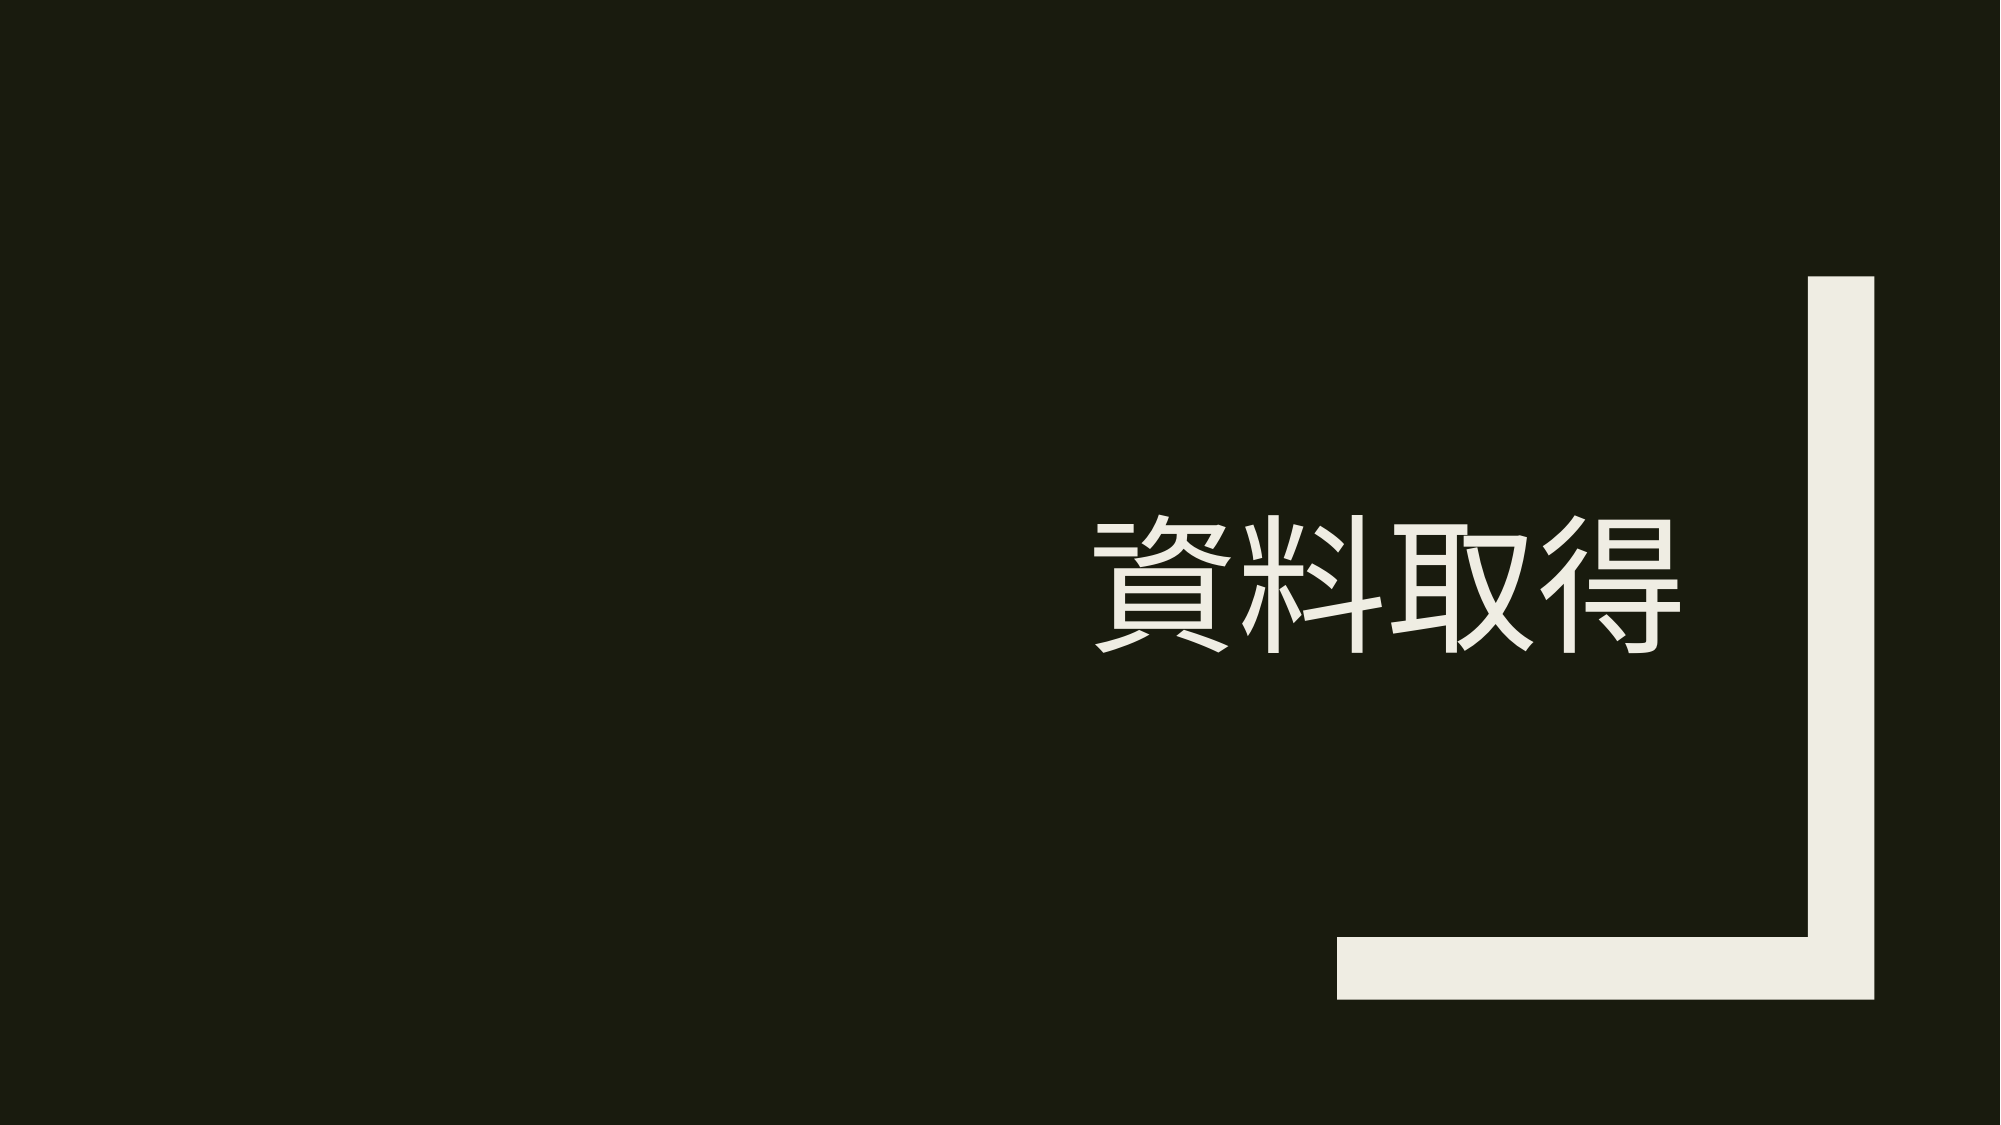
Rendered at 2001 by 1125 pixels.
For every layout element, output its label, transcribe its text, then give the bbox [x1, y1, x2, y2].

title 資料取得 [125, 213, 1703, 682]
